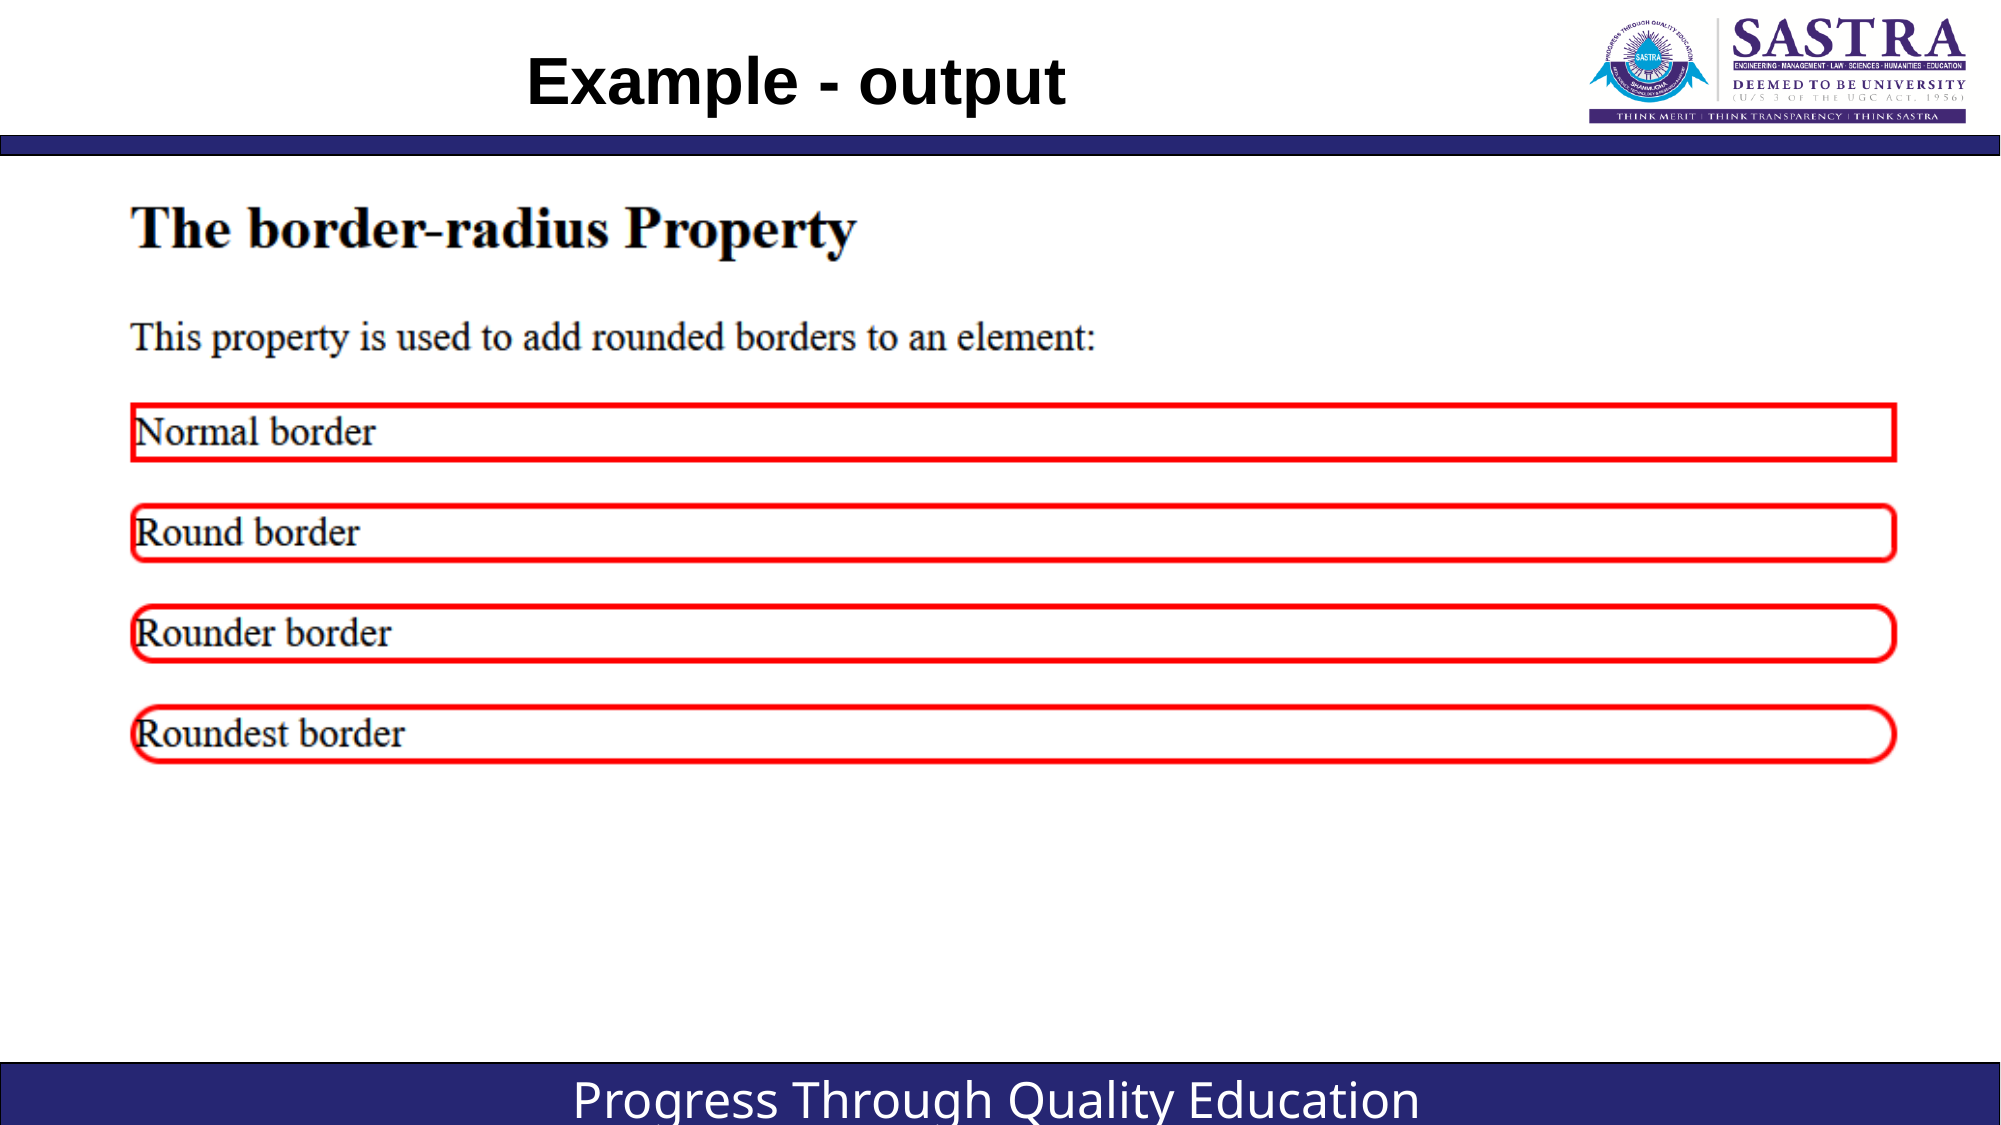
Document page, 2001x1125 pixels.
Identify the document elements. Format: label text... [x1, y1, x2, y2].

title Example - output [37, 29, 1556, 119]
picture [1566, 10, 1989, 130]
picture [125, 196, 1915, 811]
